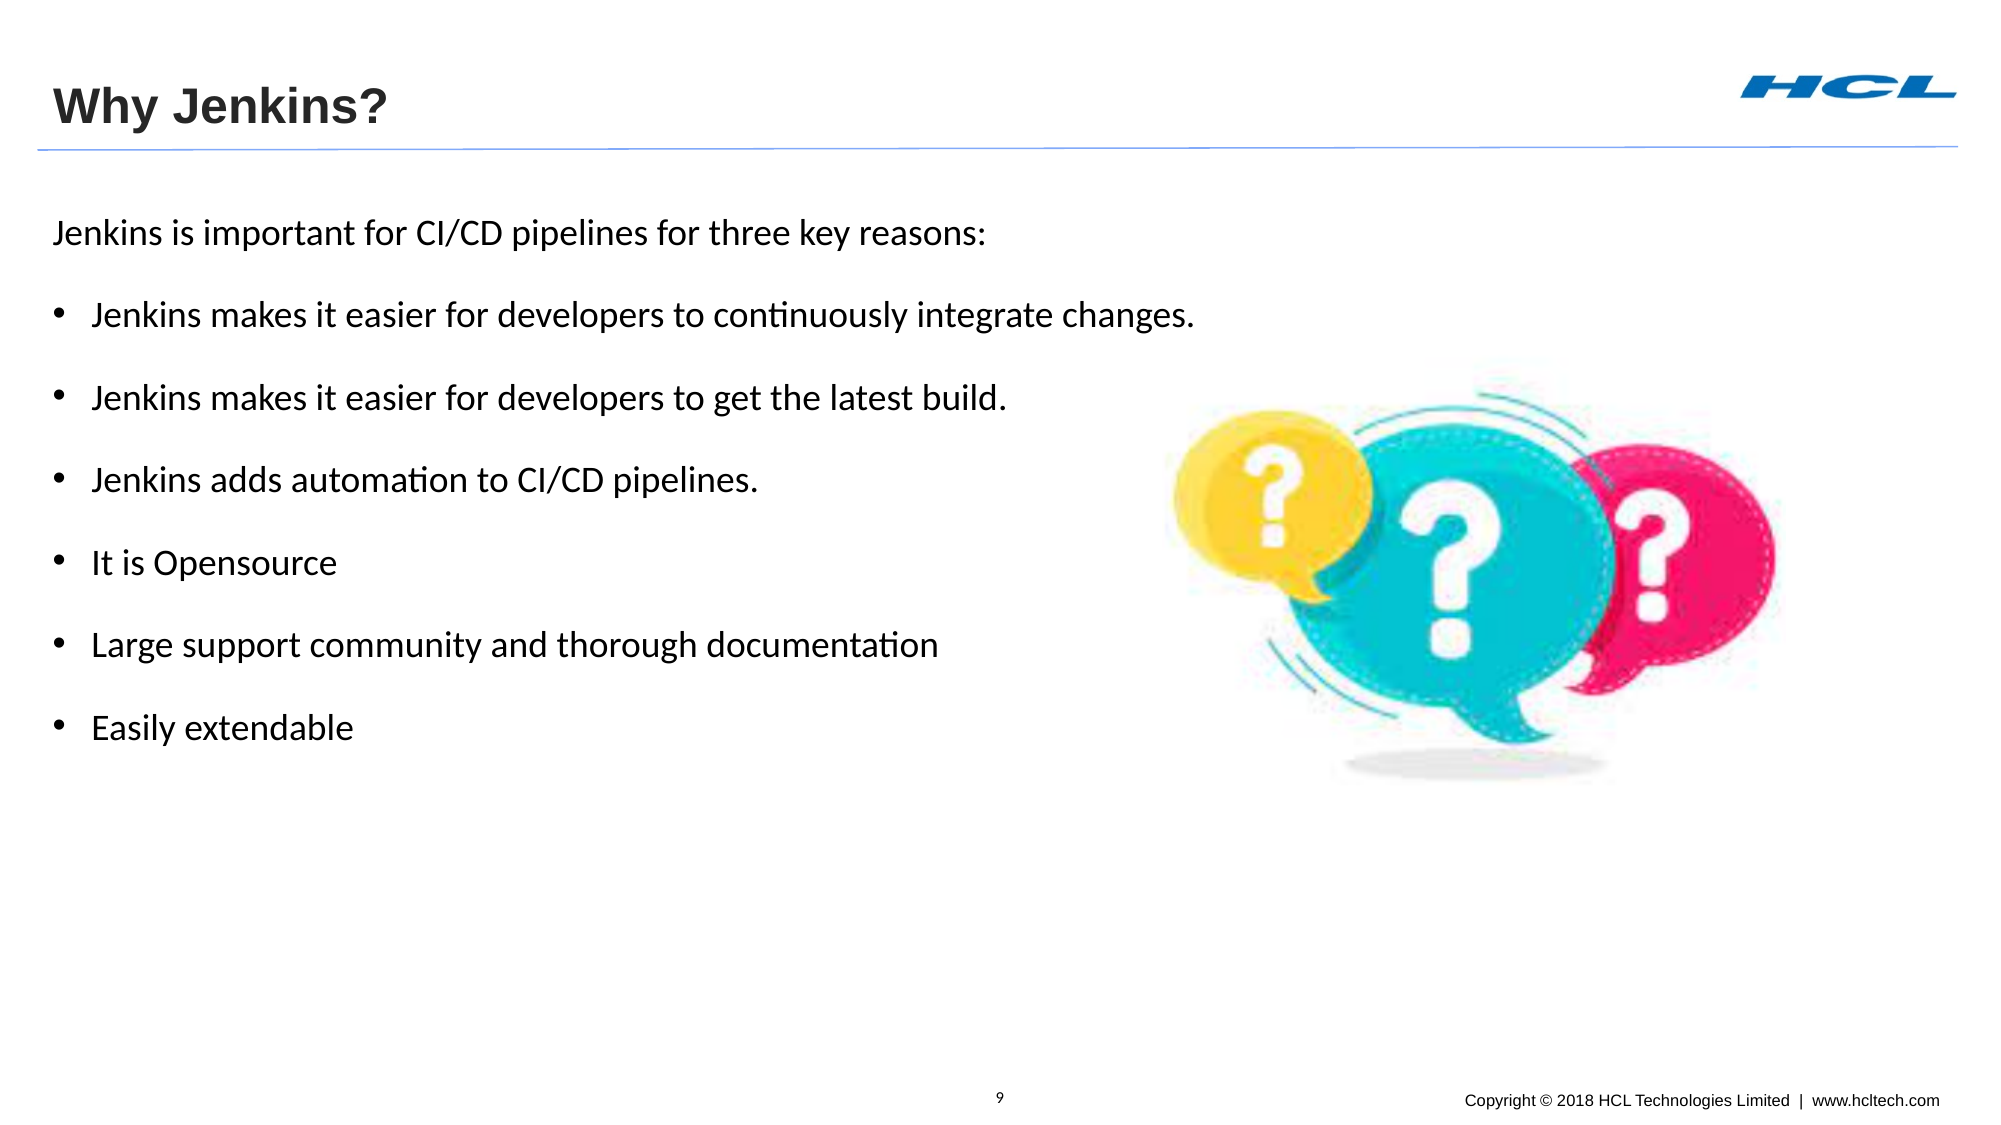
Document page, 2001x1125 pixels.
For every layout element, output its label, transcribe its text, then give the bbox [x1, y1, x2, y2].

picture [1737, 73, 1959, 102]
title Why Jenkins? [38, 17, 1453, 141]
picture [1162, 335, 1787, 862]
list Jenkins is important for CI/CD pipelines for three key reasons: Jenkins makes it easier for developers to continuously integrate changes. Jenkins makes it easier for developers to get the latest build. Jenkins adds automation to CI/CD pipelines. It is Opensource Large support community and thorough documentation Easily extendable [37, 200, 1893, 960]
